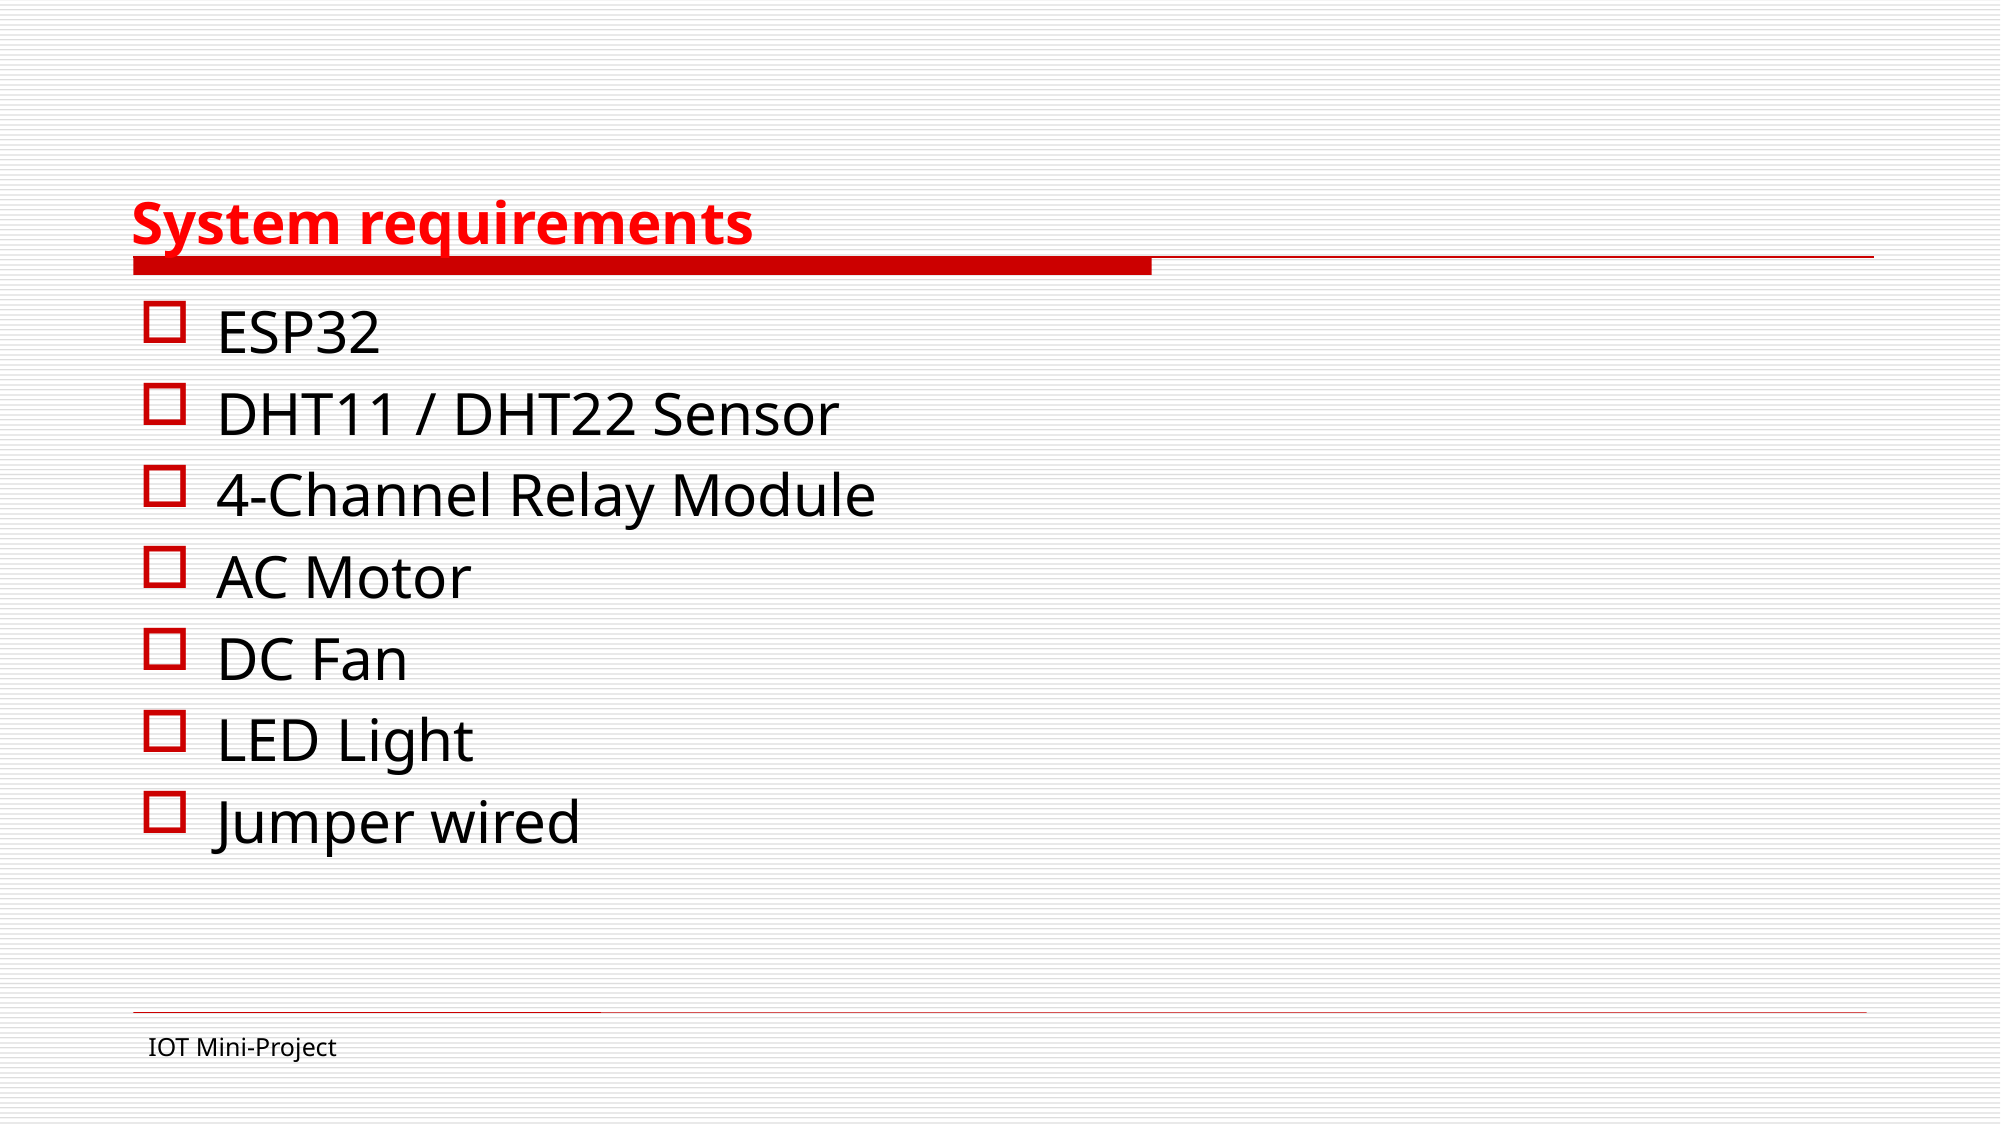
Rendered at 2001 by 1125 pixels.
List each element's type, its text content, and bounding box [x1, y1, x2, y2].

slide_number IOT Mini-Project [133, 1024, 567, 1103]
title System requirements [116, 134, 1867, 334]
picture [0, 0, 2001, 1125]
list ESP32 DHT11 / DHT22 Sensor 4-Channel Relay Module AC Motor DC Fan LED Light Jumper wired [123, 287, 1874, 988]
